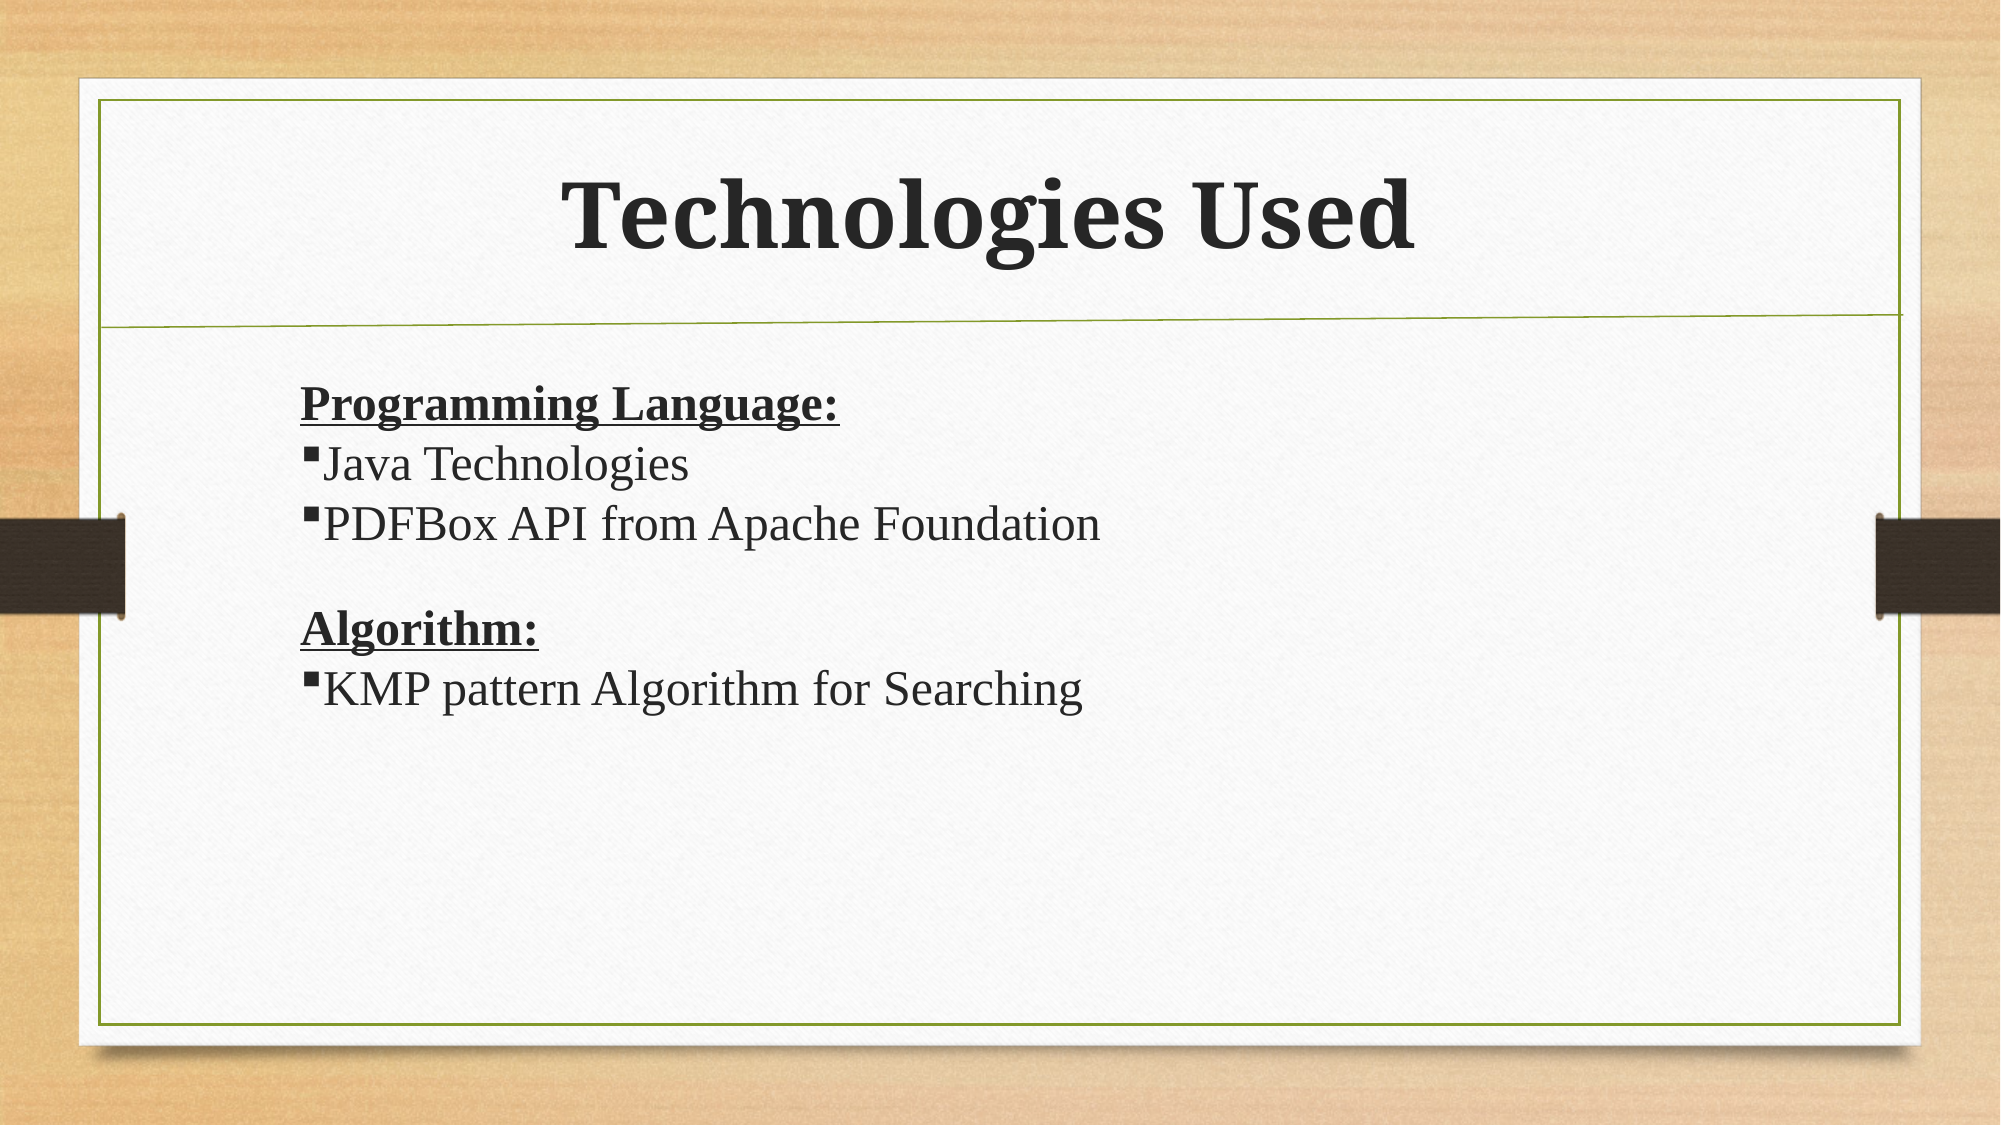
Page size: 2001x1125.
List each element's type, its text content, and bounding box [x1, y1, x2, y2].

picture [0, 0, 2001, 1125]
text_box Programming Language: Java Technologies PDFBox API from Apache Foundation Algorithm: KMP pattern Algorithm for Searching [285, 363, 1861, 894]
text_box Technologies Used [202, 149, 1777, 364]
